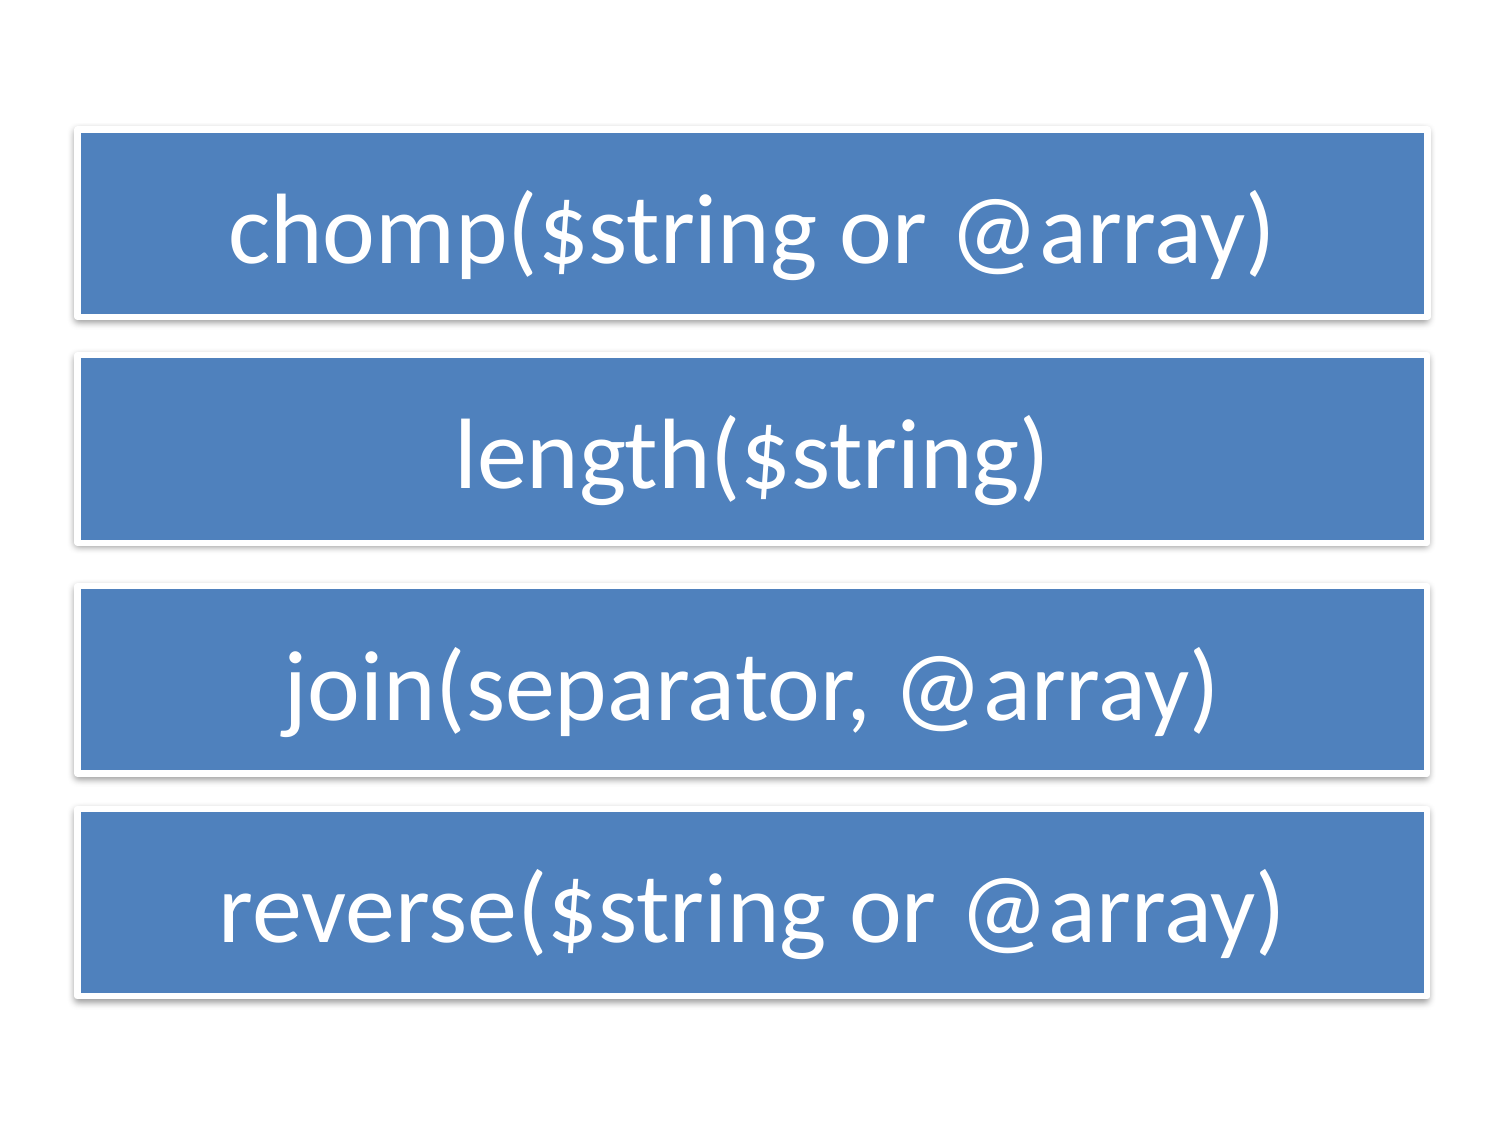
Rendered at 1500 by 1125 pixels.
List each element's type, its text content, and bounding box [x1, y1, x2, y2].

text_box length($string) [74, 352, 1430, 546]
text_box join(separator, @array) [74, 583, 1430, 777]
title chomp($string or @array) [74, 126, 1431, 320]
text_box reverse($string or @array) [74, 806, 1430, 999]
